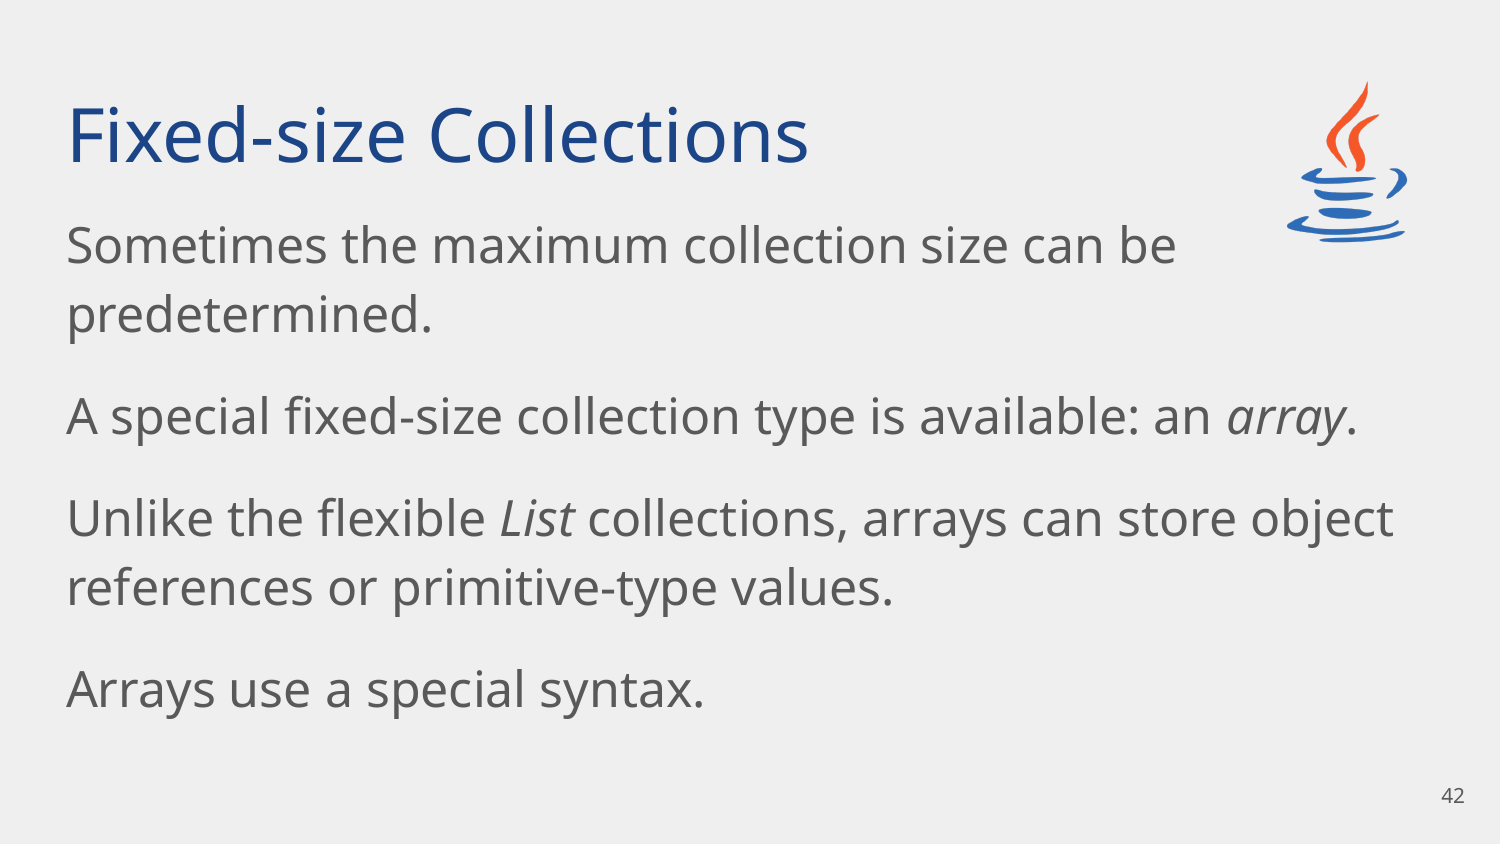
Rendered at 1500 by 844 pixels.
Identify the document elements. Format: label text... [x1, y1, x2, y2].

list Sometimes the maximum collection size can be predetermined. A special fixed-size collection type is available: an array. Unlike the flexible List collections, arrays can store object references or primitive-type values. Arrays use a special syntax. [51, 189, 1449, 750]
title Fixed-size Collections [51, 72, 1449, 167]
slide_number ‹#› [1389, 764, 1480, 830]
picture [1261, 167, 1440, 189]
